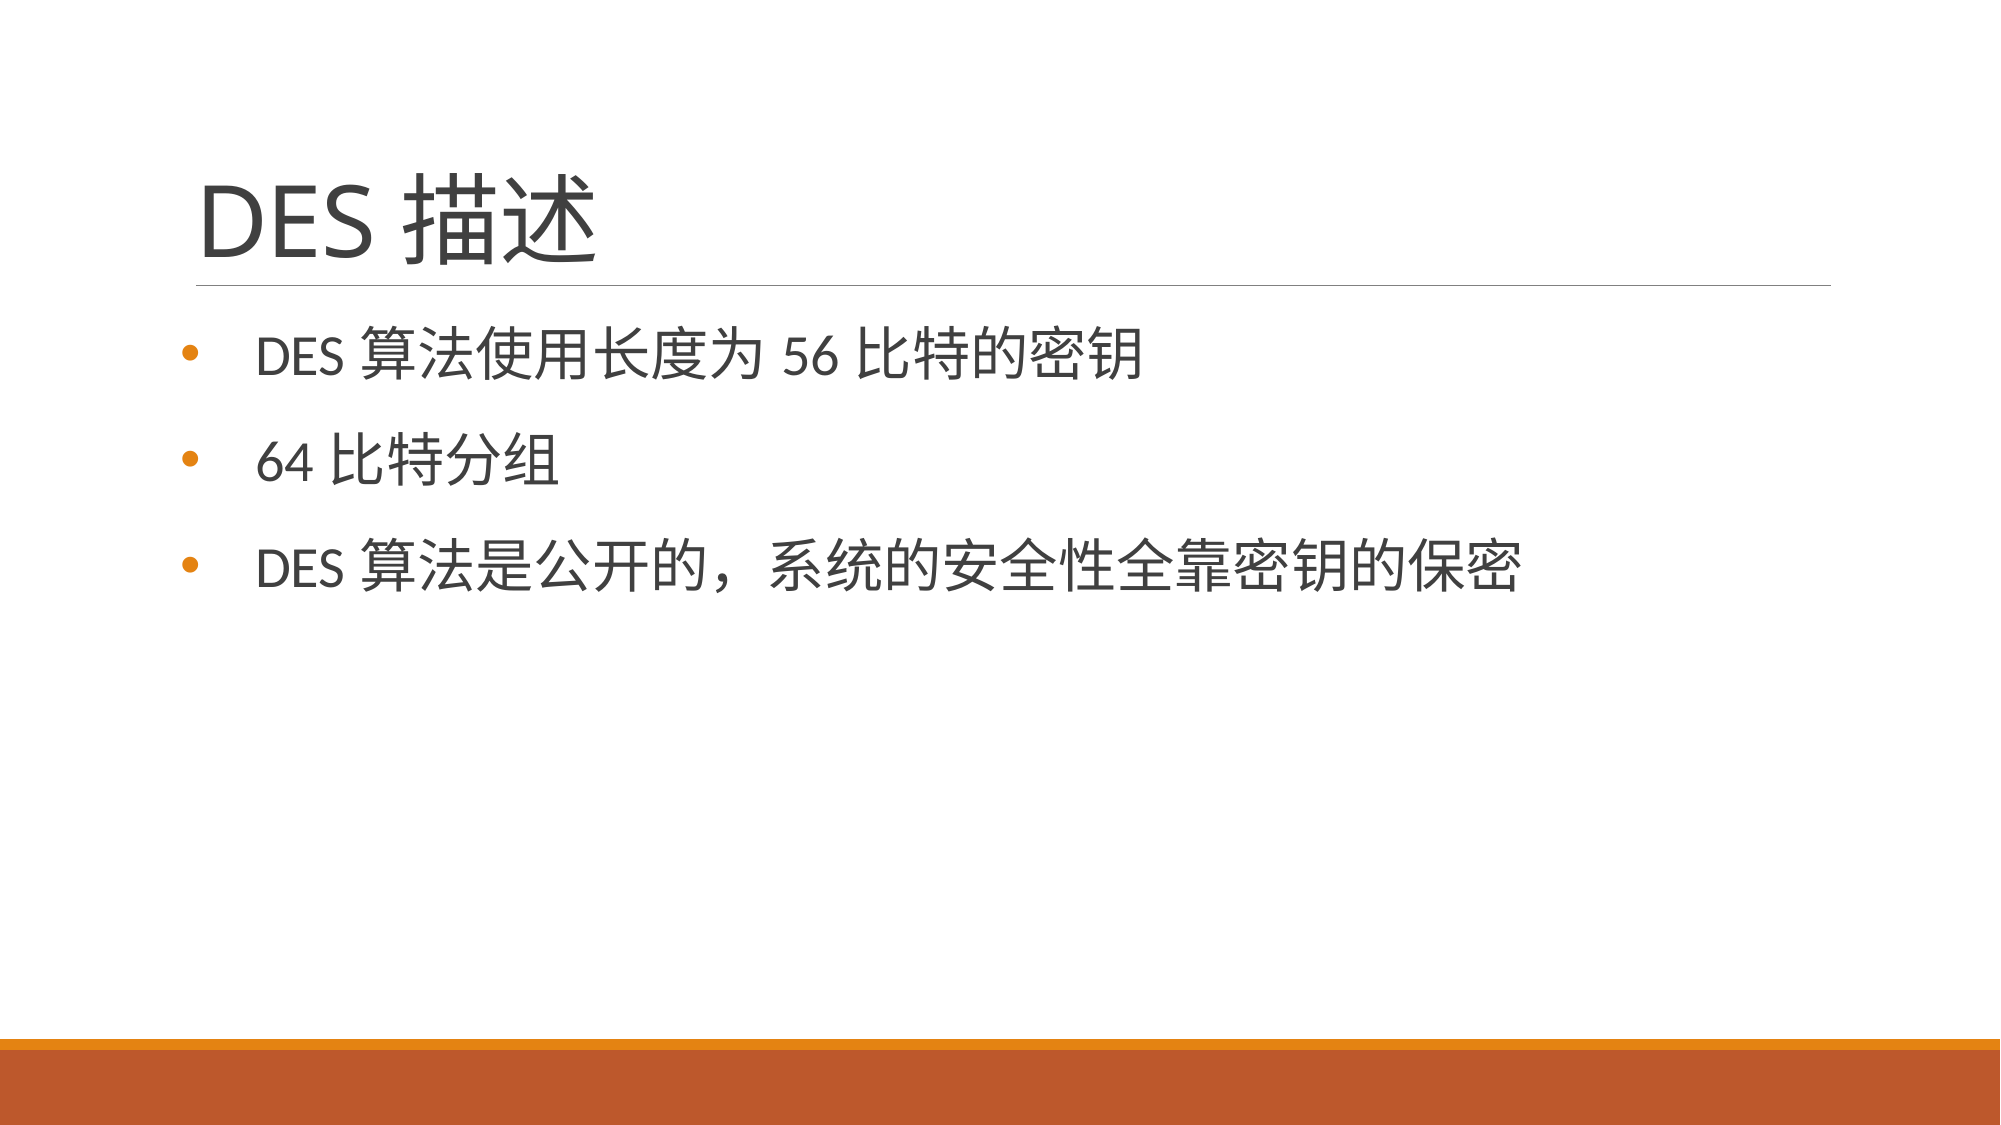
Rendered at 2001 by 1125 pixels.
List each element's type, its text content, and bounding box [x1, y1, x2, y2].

title DES描述 [180, 47, 1830, 285]
list DES算法使用长度为56比特的密钥 64比特分组 DES算法是公开的，系统的安全性全靠密钥的保密 [180, 302, 1830, 963]
